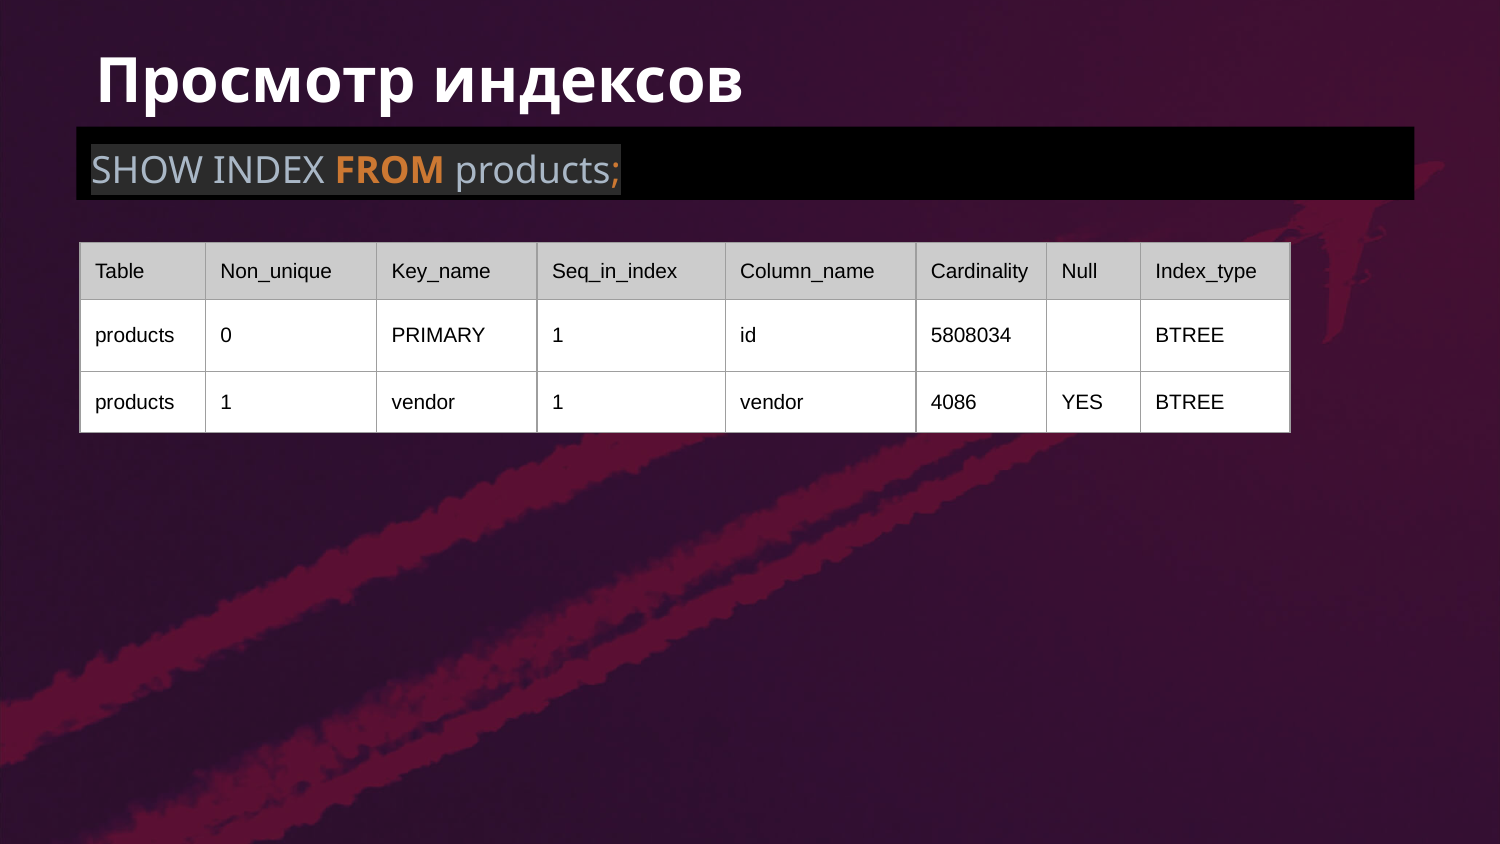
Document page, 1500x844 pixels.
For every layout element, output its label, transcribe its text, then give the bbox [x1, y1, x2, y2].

table_header Key_name [377, 243, 536, 299]
table_header Column_name [726, 243, 915, 299]
table_cell products [81, 372, 205, 432]
table_header Index_type [1141, 243, 1289, 299]
table_header Cardinality [917, 243, 1046, 299]
table_header Seq_in_index [538, 243, 725, 299]
table_cell 0 [206, 300, 376, 371]
table_cell BTREE [1141, 372, 1289, 432]
table_cell [1047, 300, 1140, 371]
text_box SHOW INDEX FROM products; [76, 126, 1415, 200]
picture [0, 0, 1500, 844]
table_cell 5808034 [917, 300, 1046, 371]
table_cell 4086 [917, 372, 1046, 432]
table_cell 1 [538, 372, 725, 432]
table_cell YES [1047, 372, 1140, 432]
table_cell vendor [377, 372, 536, 432]
table_cell id [726, 300, 915, 371]
table_cell products [81, 300, 205, 371]
table_header Non_unique [206, 243, 376, 299]
table_header Null [1047, 243, 1140, 299]
title Просмотр индексов [80, 25, 1447, 143]
table_cell BTREE [1141, 300, 1289, 371]
table_header Table [81, 243, 205, 299]
table_cell vendor [726, 372, 915, 432]
table_cell 1 [538, 300, 725, 371]
table_cell 1 [206, 372, 376, 432]
table_cell PRIMARY [377, 300, 536, 371]
